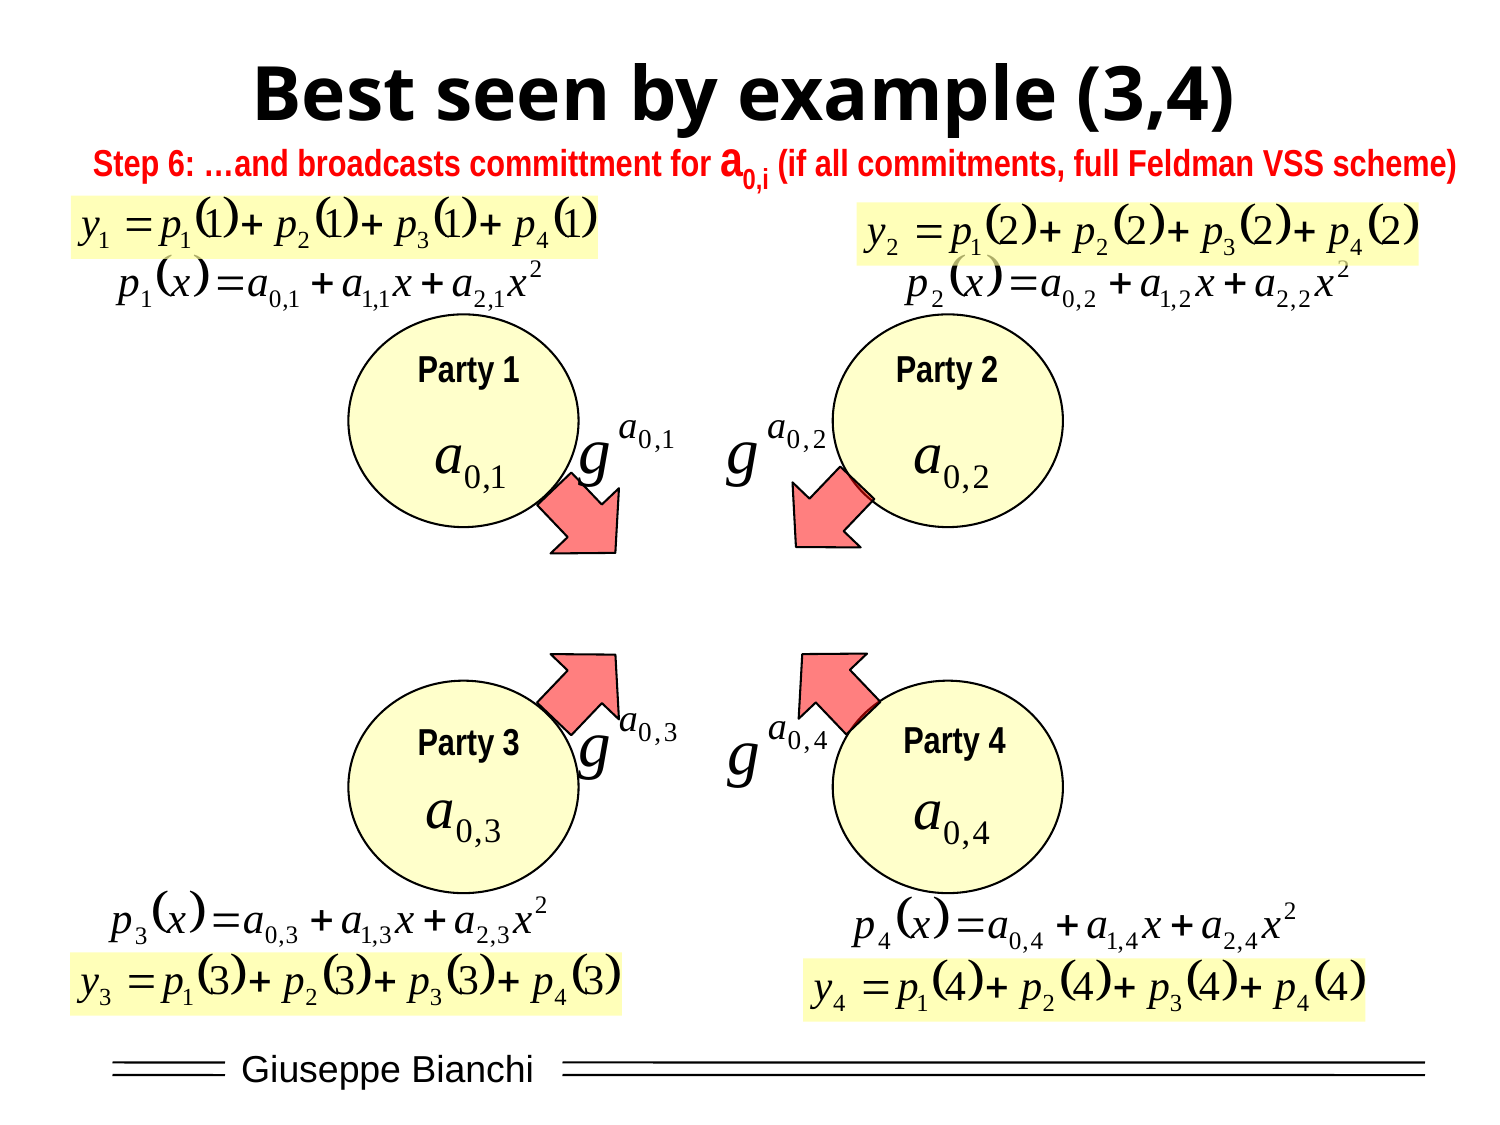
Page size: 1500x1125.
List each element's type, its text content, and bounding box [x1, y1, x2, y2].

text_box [894, 274, 1356, 322]
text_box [841, 891, 1303, 956]
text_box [904, 770, 1004, 865]
text_box Party 4 [888, 708, 1021, 769]
text_box [348, 329, 576, 528]
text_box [105, 267, 550, 322]
text_box [793, 474, 875, 548]
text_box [565, 689, 691, 794]
text_box Party 3 [402, 710, 535, 770]
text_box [713, 396, 845, 501]
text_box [424, 414, 514, 509]
text_box [836, 327, 1063, 528]
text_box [564, 396, 691, 501]
text_box [835, 680, 1063, 890]
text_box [416, 768, 511, 863]
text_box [904, 414, 1004, 509]
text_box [802, 958, 1366, 1022]
text_box Party 2 [880, 337, 1013, 398]
title Best seen by example (3,4) [112, 36, 1376, 119]
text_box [98, 885, 557, 950]
text_box [537, 484, 618, 554]
text_box [536, 654, 618, 725]
text_box [799, 653, 881, 731]
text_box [714, 697, 846, 802]
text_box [70, 195, 599, 260]
text_box [348, 680, 578, 884]
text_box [69, 951, 622, 1016]
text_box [856, 201, 1420, 266]
text_box Party 1 [402, 337, 535, 398]
text_box Step 6: …and broadcasts committment for a0,i (if all commitments, full Feldman VSS scheme) [78, 119, 1472, 203]
